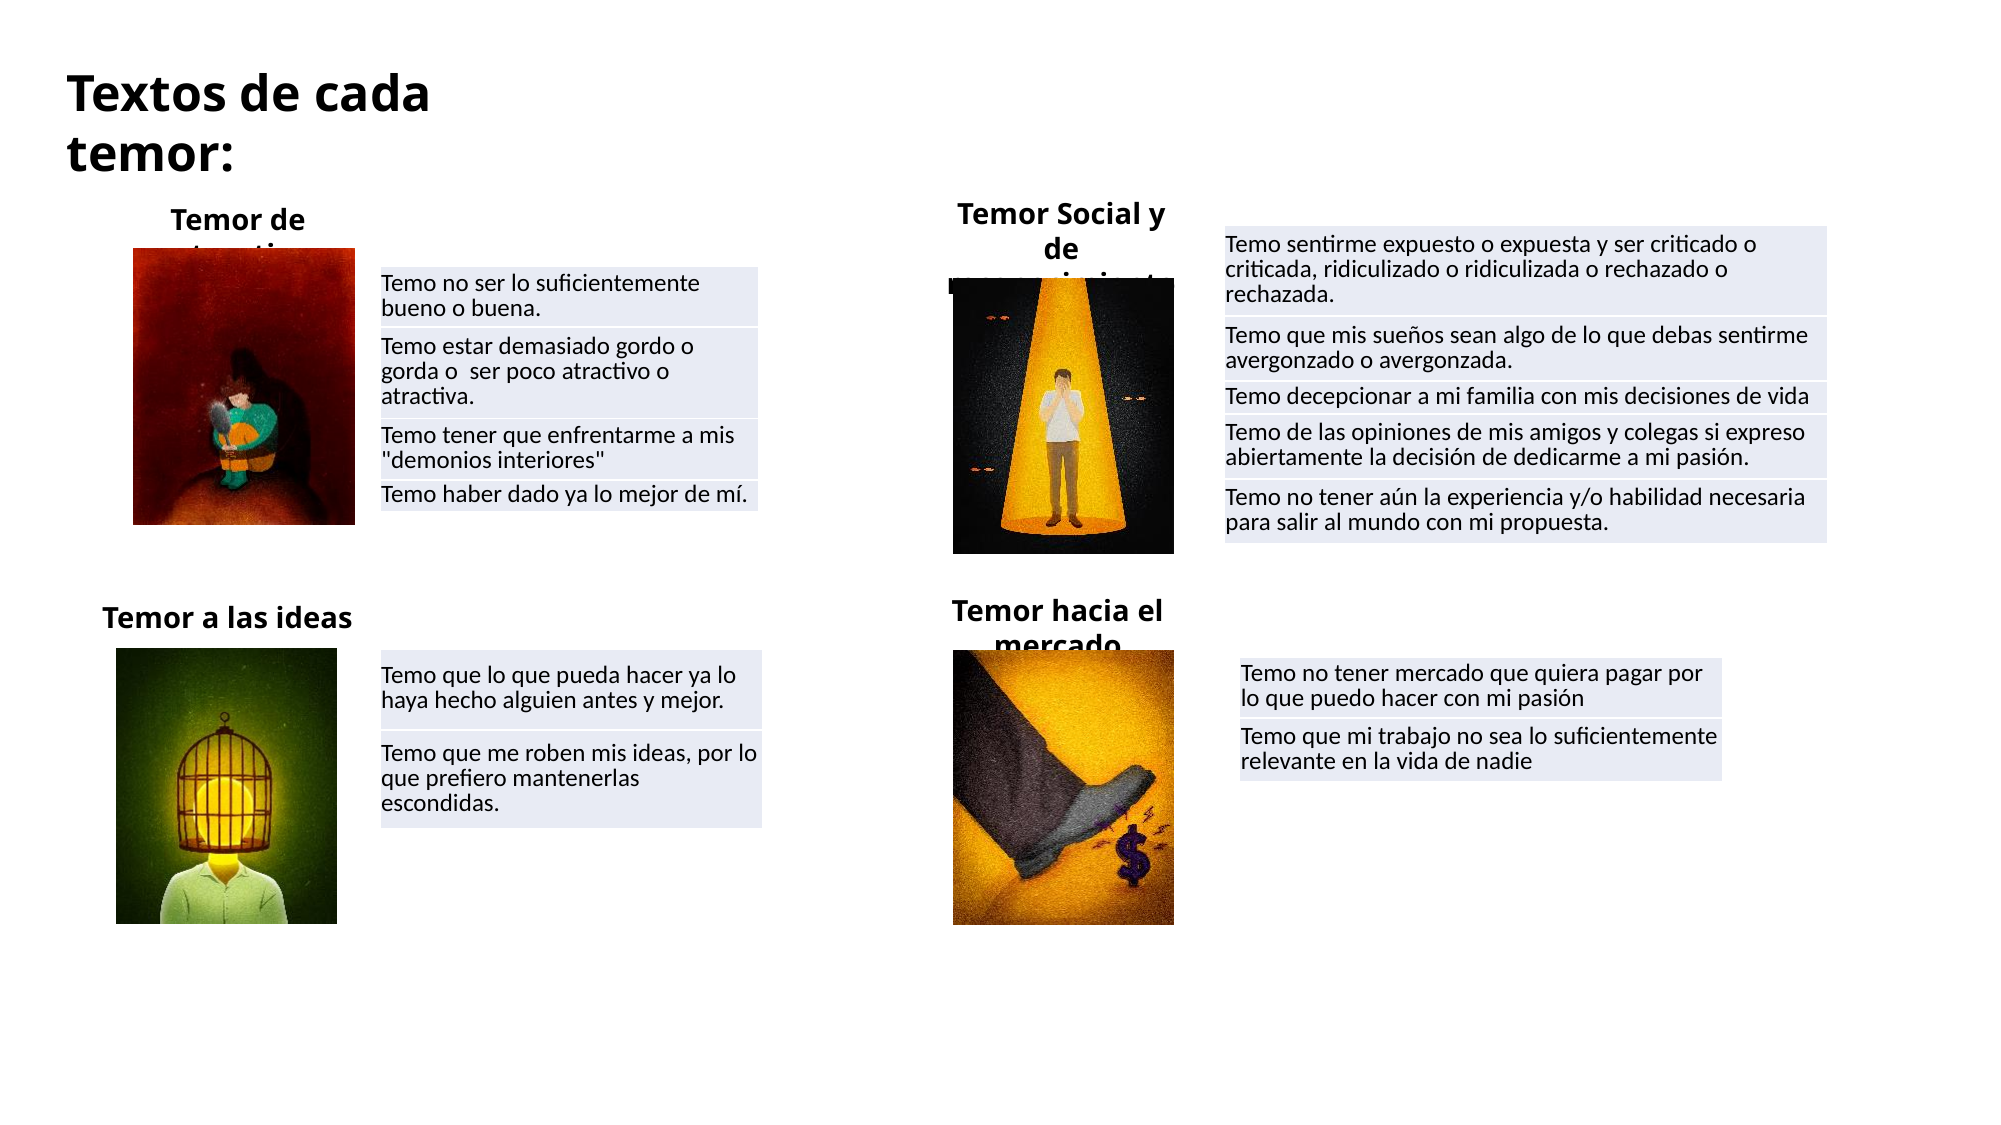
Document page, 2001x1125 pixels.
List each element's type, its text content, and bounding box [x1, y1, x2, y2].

table_cell Temo decepcionar a mi familia con mis decisiones de vida [1225, 382, 1827, 413]
table_cell Temo que mi trabajo no sea lo suficientemente relevante en la vida de nadie [1240, 719, 1722, 781]
text_box Textos de cada temor: [51, 54, 539, 189]
text_box Temor hacia el mercado [875, 585, 1240, 670]
table_cell Temo que me roben mis ideas, por lo que prefiero mantenerlas escondidas. [381, 731, 762, 828]
table_cell Temo tener que enfrentarme a mis "demonios interiores" [381, 419, 758, 479]
text_box Temor a las ideas [68, 591, 387, 642]
table_header Temo no ser lo suficientemente bueno o buena. [381, 267, 758, 326]
table_cell Temo de las opiniones de mis amigos y colegas si expreso abiertamente la decisión de dedicarme a mi pasión. [1225, 415, 1827, 478]
table_header Temo no tener mercado que quiera pagar por lo que puedo hacer con mi pasión [1240, 658, 1722, 717]
text_box Temor Social y de reconocimiento [924, 188, 1198, 308]
table_header Temo que lo que pueda hacer ya lo haya hecho alguien antes y mejor. [381, 650, 762, 729]
table_cell Temo que mis sueños sean algo de lo que debas sentirme avergonzado o avergonzada. [1225, 317, 1827, 380]
table_cell Temo estar demasiado gordo o gorda o ser poco atractivo o atractiva. [381, 328, 758, 418]
picture [116, 648, 337, 924]
picture [133, 248, 355, 525]
picture [953, 650, 1174, 926]
table_cell Temo no tener aún la experiencia y/o habilidad necesaria para salir al mundo con mi propuesta. [1225, 480, 1827, 543]
text_box Temor de autoestima [75, 194, 401, 279]
table_cell Temo haber dado ya lo mejor de mí. [381, 481, 758, 511]
table_header Temo sentirme expuesto o expuesta y ser criticado o criticada, ridiculizado o ridiculizada o rechazado o rechazada. [1225, 226, 1827, 315]
picture [953, 278, 1174, 554]
